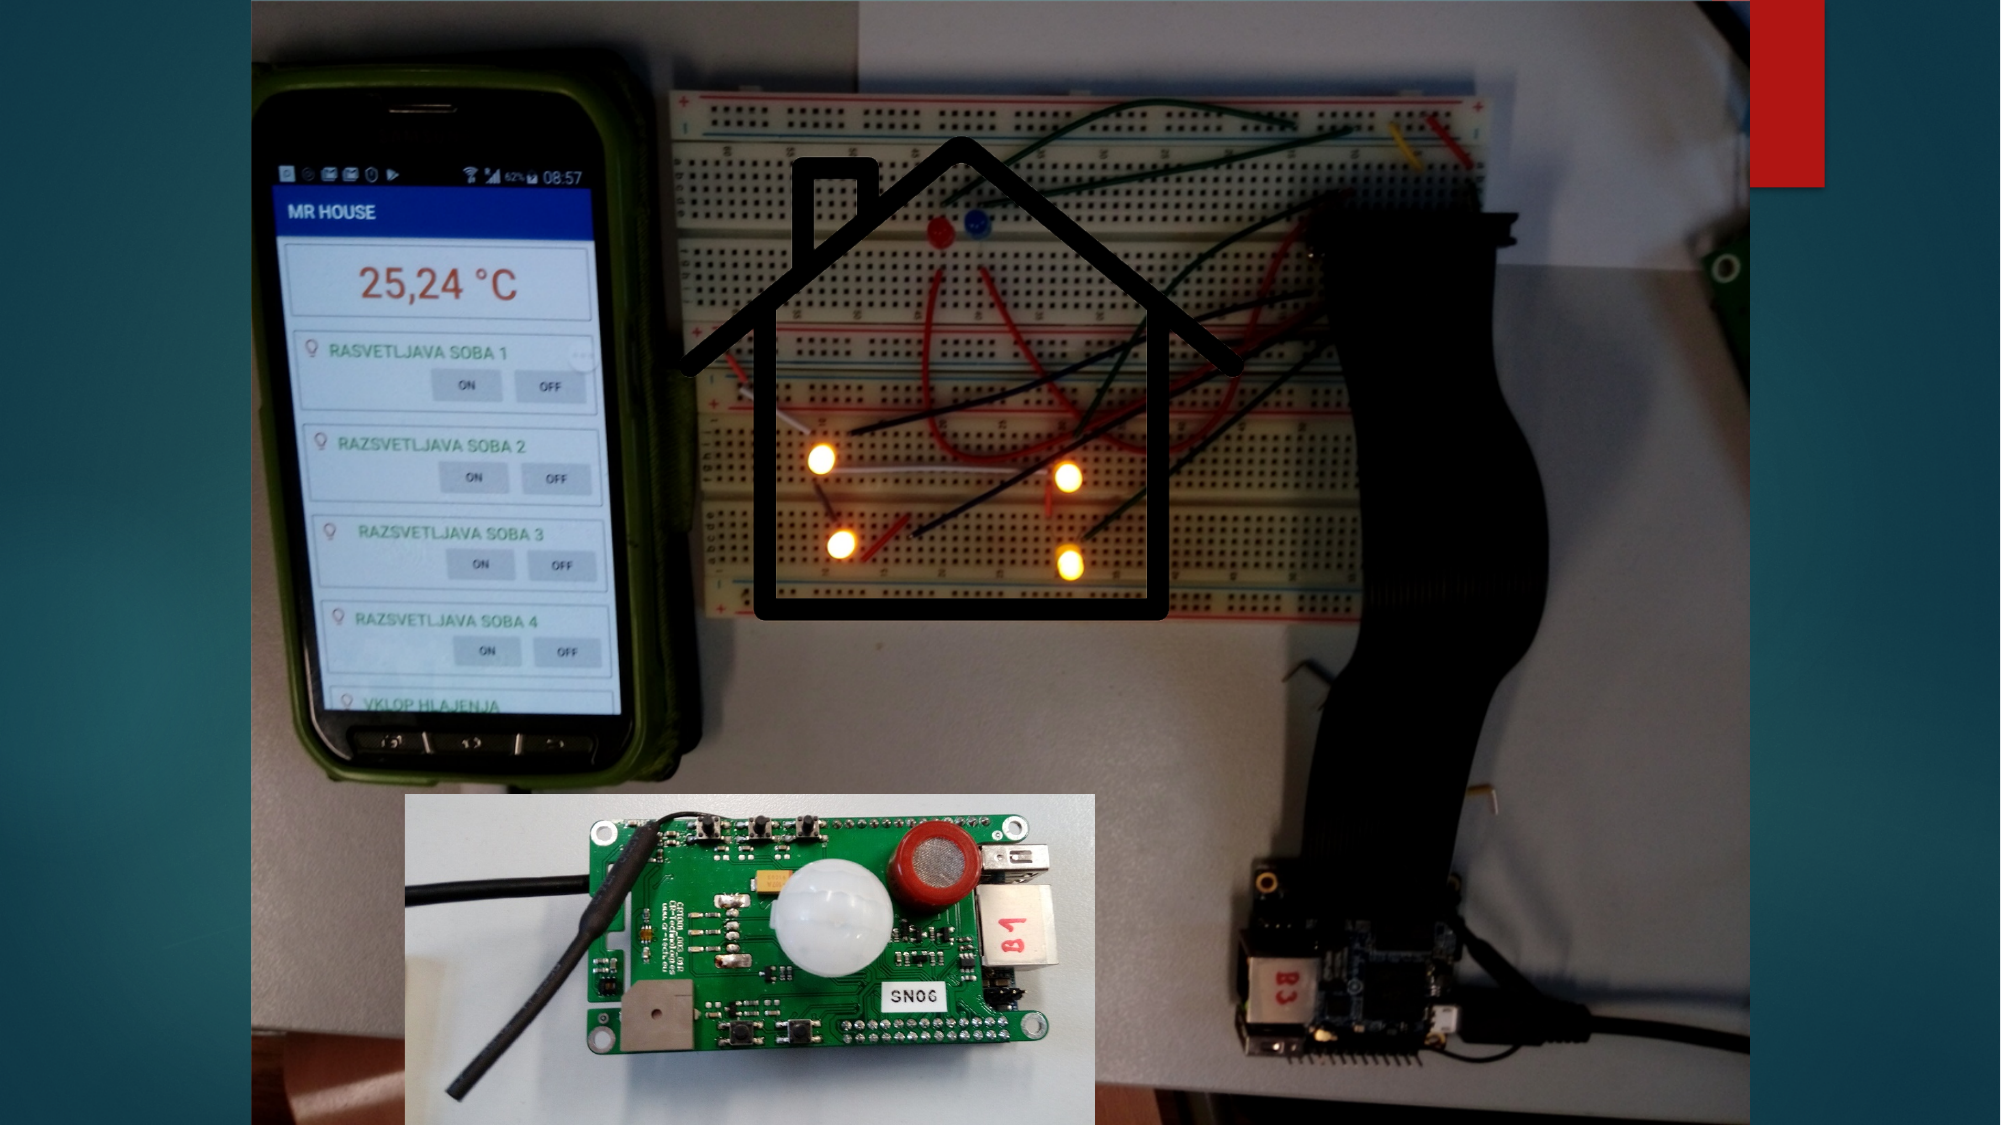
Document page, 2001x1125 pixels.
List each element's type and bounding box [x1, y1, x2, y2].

picture [0, 0, 1751, 1125]
